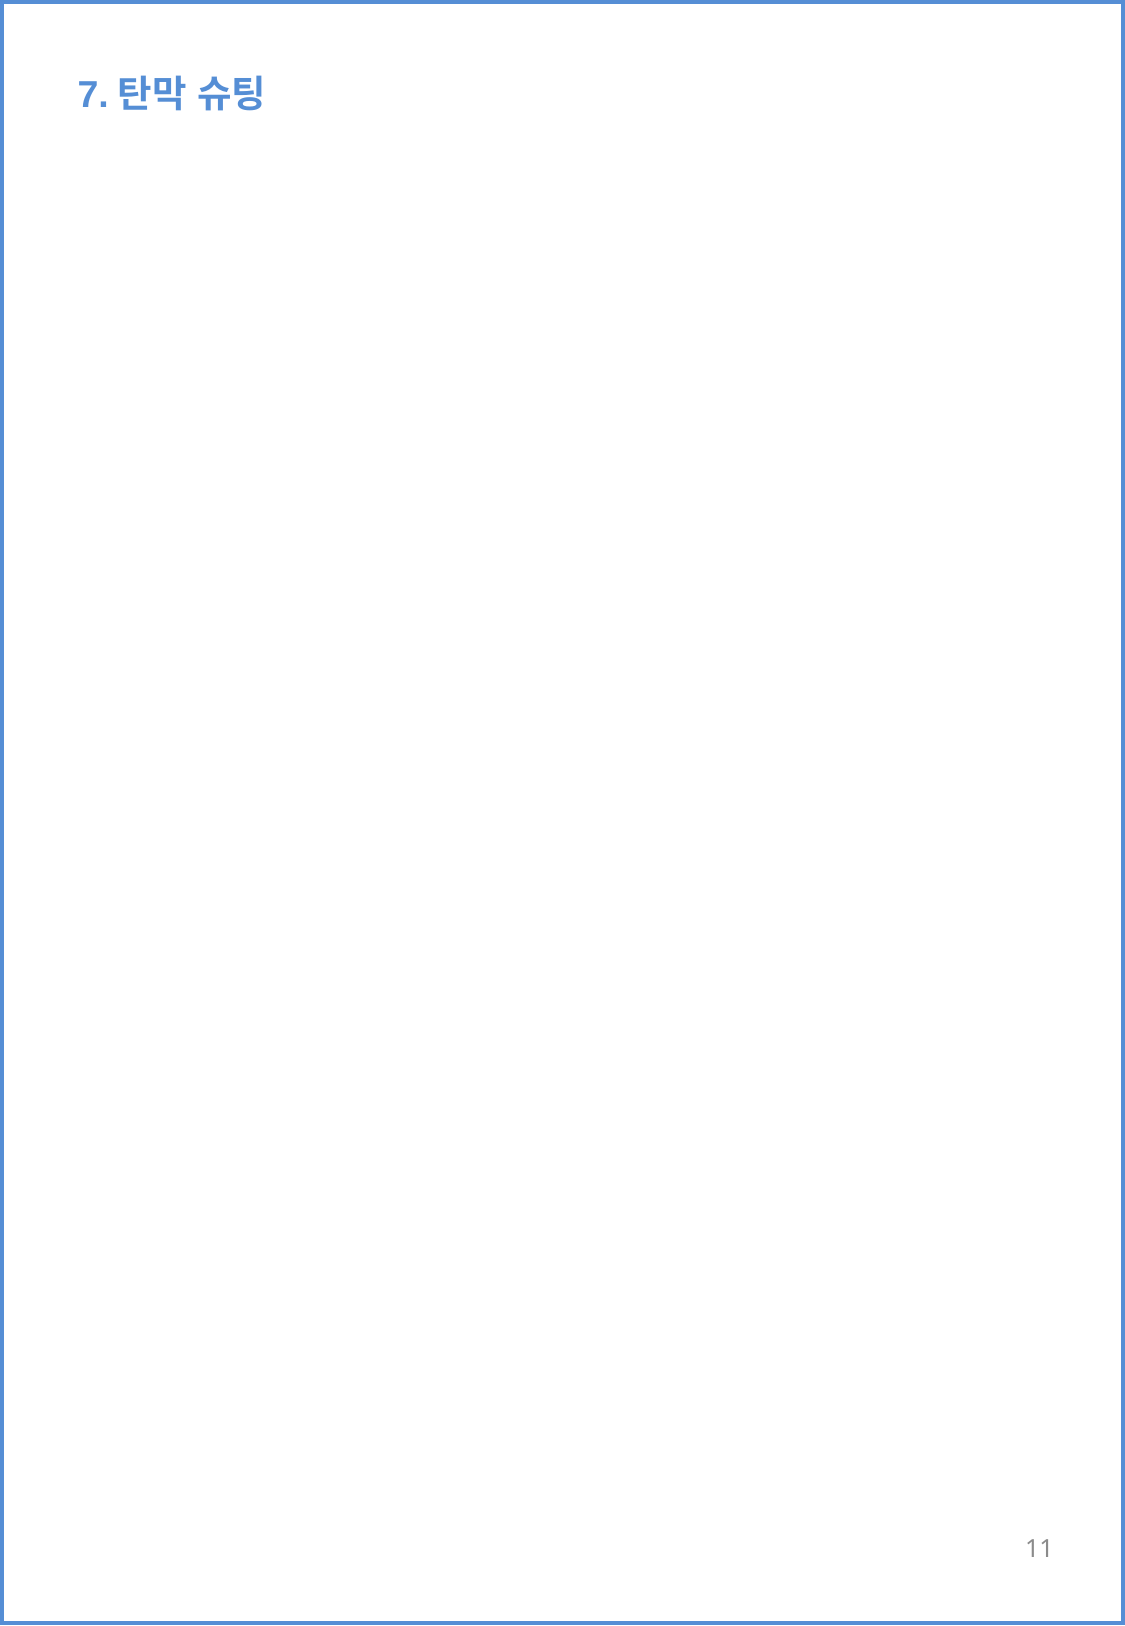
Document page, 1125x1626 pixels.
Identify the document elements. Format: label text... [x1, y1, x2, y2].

text_box [0, 0, 1125, 1625]
text_box 7.탄막 슈팅 [62, 62, 282, 123]
slide_number 11 [806, 1506, 1069, 1593]
